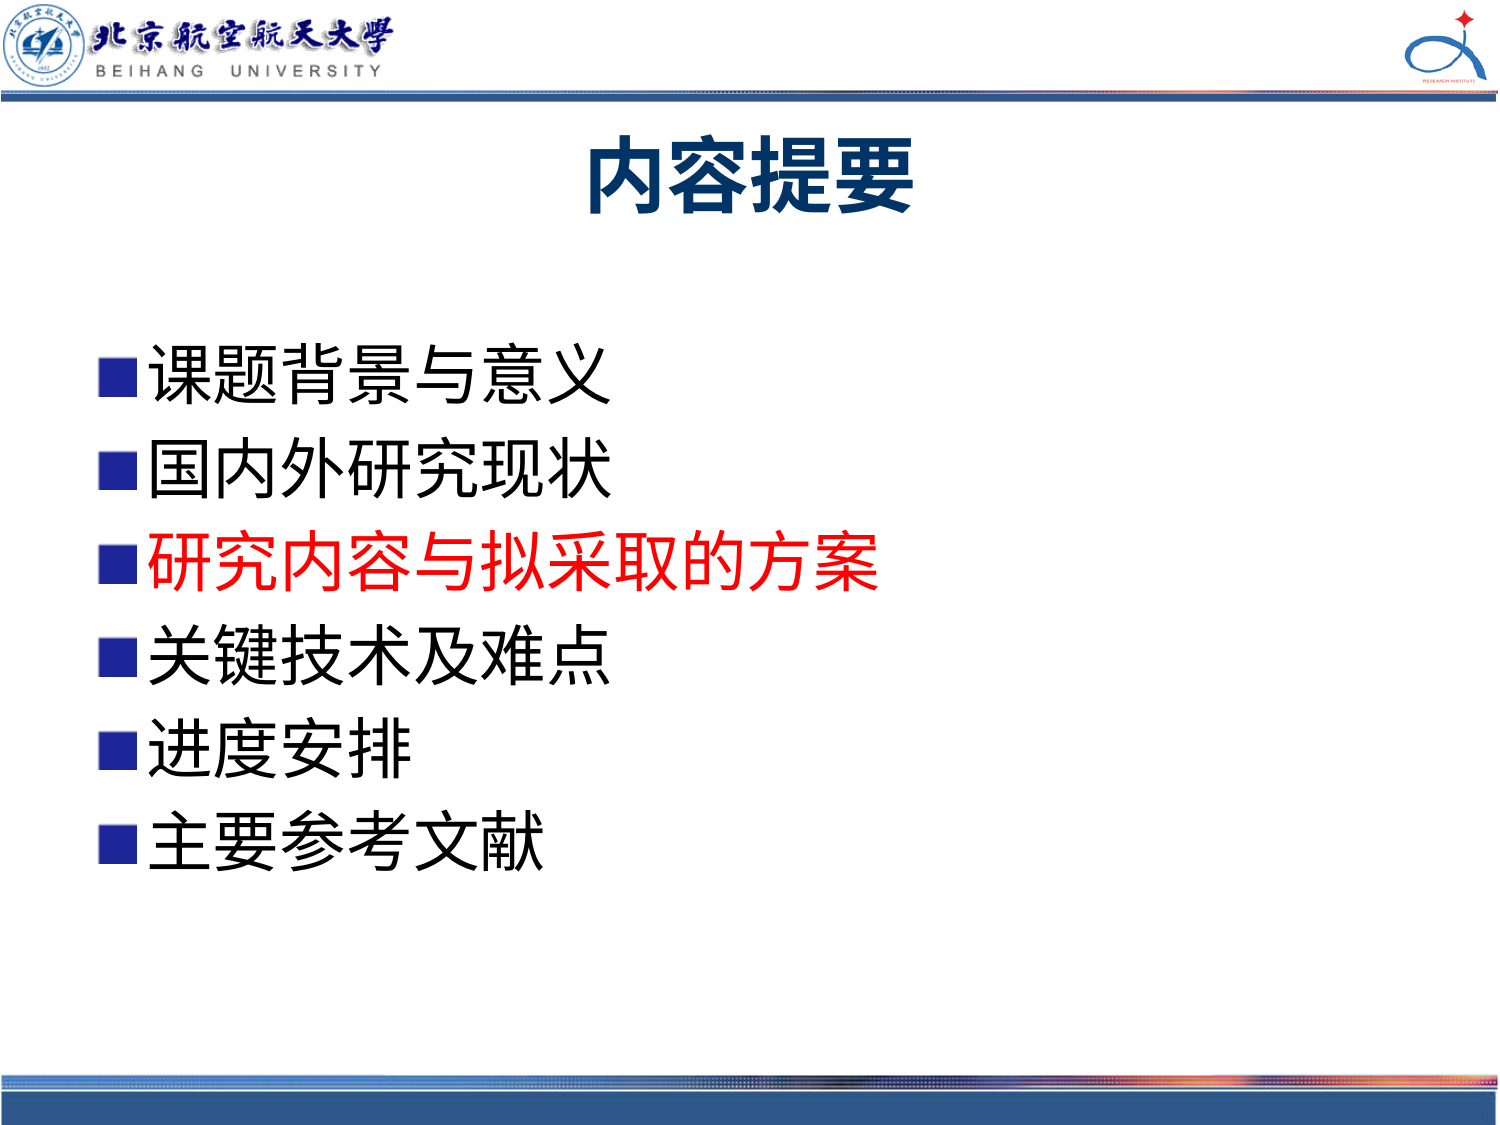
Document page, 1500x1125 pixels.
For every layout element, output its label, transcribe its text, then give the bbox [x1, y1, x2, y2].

picture [0, 3, 1500, 102]
title 内容提要 [74, 113, 1426, 233]
picture [0, 1074, 1500, 1125]
picture [90, 536, 137, 584]
picture [90, 349, 137, 397]
picture [1, 1, 408, 89]
picture [90, 723, 137, 770]
picture [90, 816, 137, 864]
picture [90, 629, 137, 677]
list 课题背景与意义 国内外研究现状 研究内容与拟采取的方案 关键技术及难点 进度安排 主要参考文献 [74, 262, 1426, 1059]
picture [90, 443, 137, 490]
